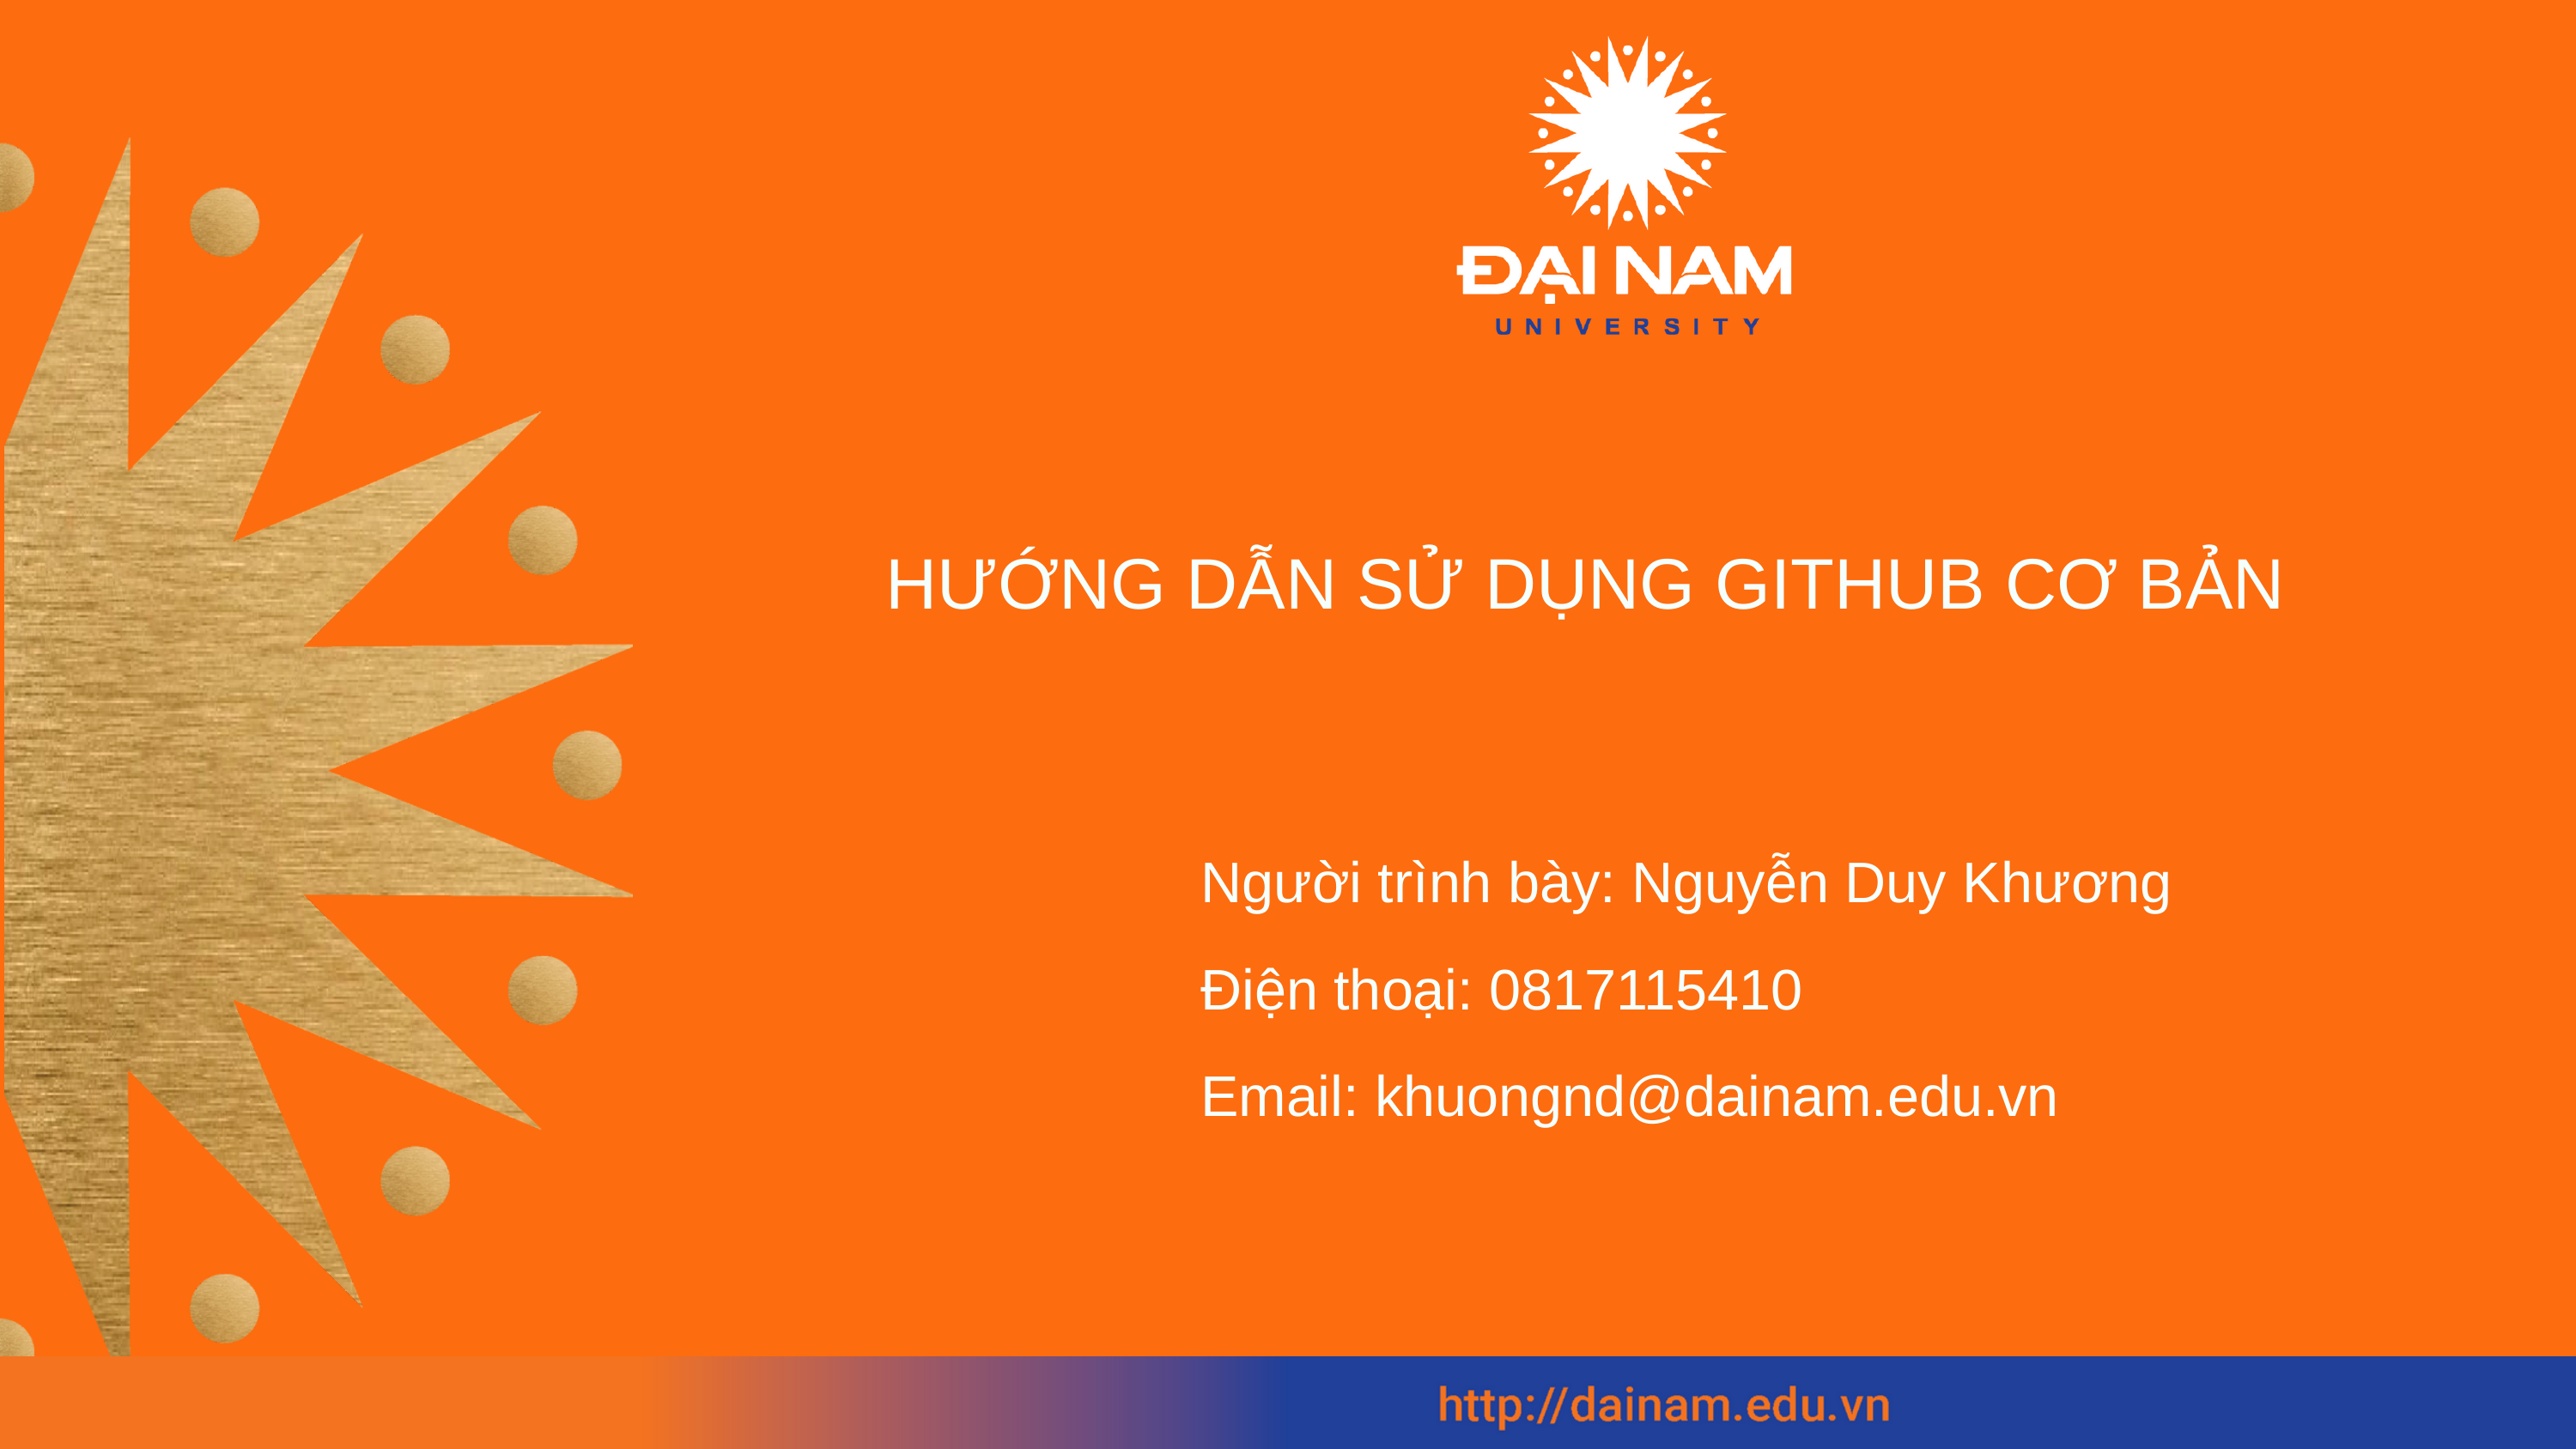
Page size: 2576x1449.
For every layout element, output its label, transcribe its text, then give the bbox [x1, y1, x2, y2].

text_box HƯỚNG DẪN SỬ DỤNG GITHUB CƠ BẢN [598, 494, 2572, 624]
text_box [0, 136, 627, 1356]
text_box [1456, 36, 1792, 335]
text_box [0, 1356, 2576, 1449]
text_box [4, 137, 633, 1356]
text_box Người trình bày: Nguyễn Duy Khương Điện thoại: 0817115410 Email: khuongnd@dainam.edu.vn [1188, 801, 2476, 1134]
